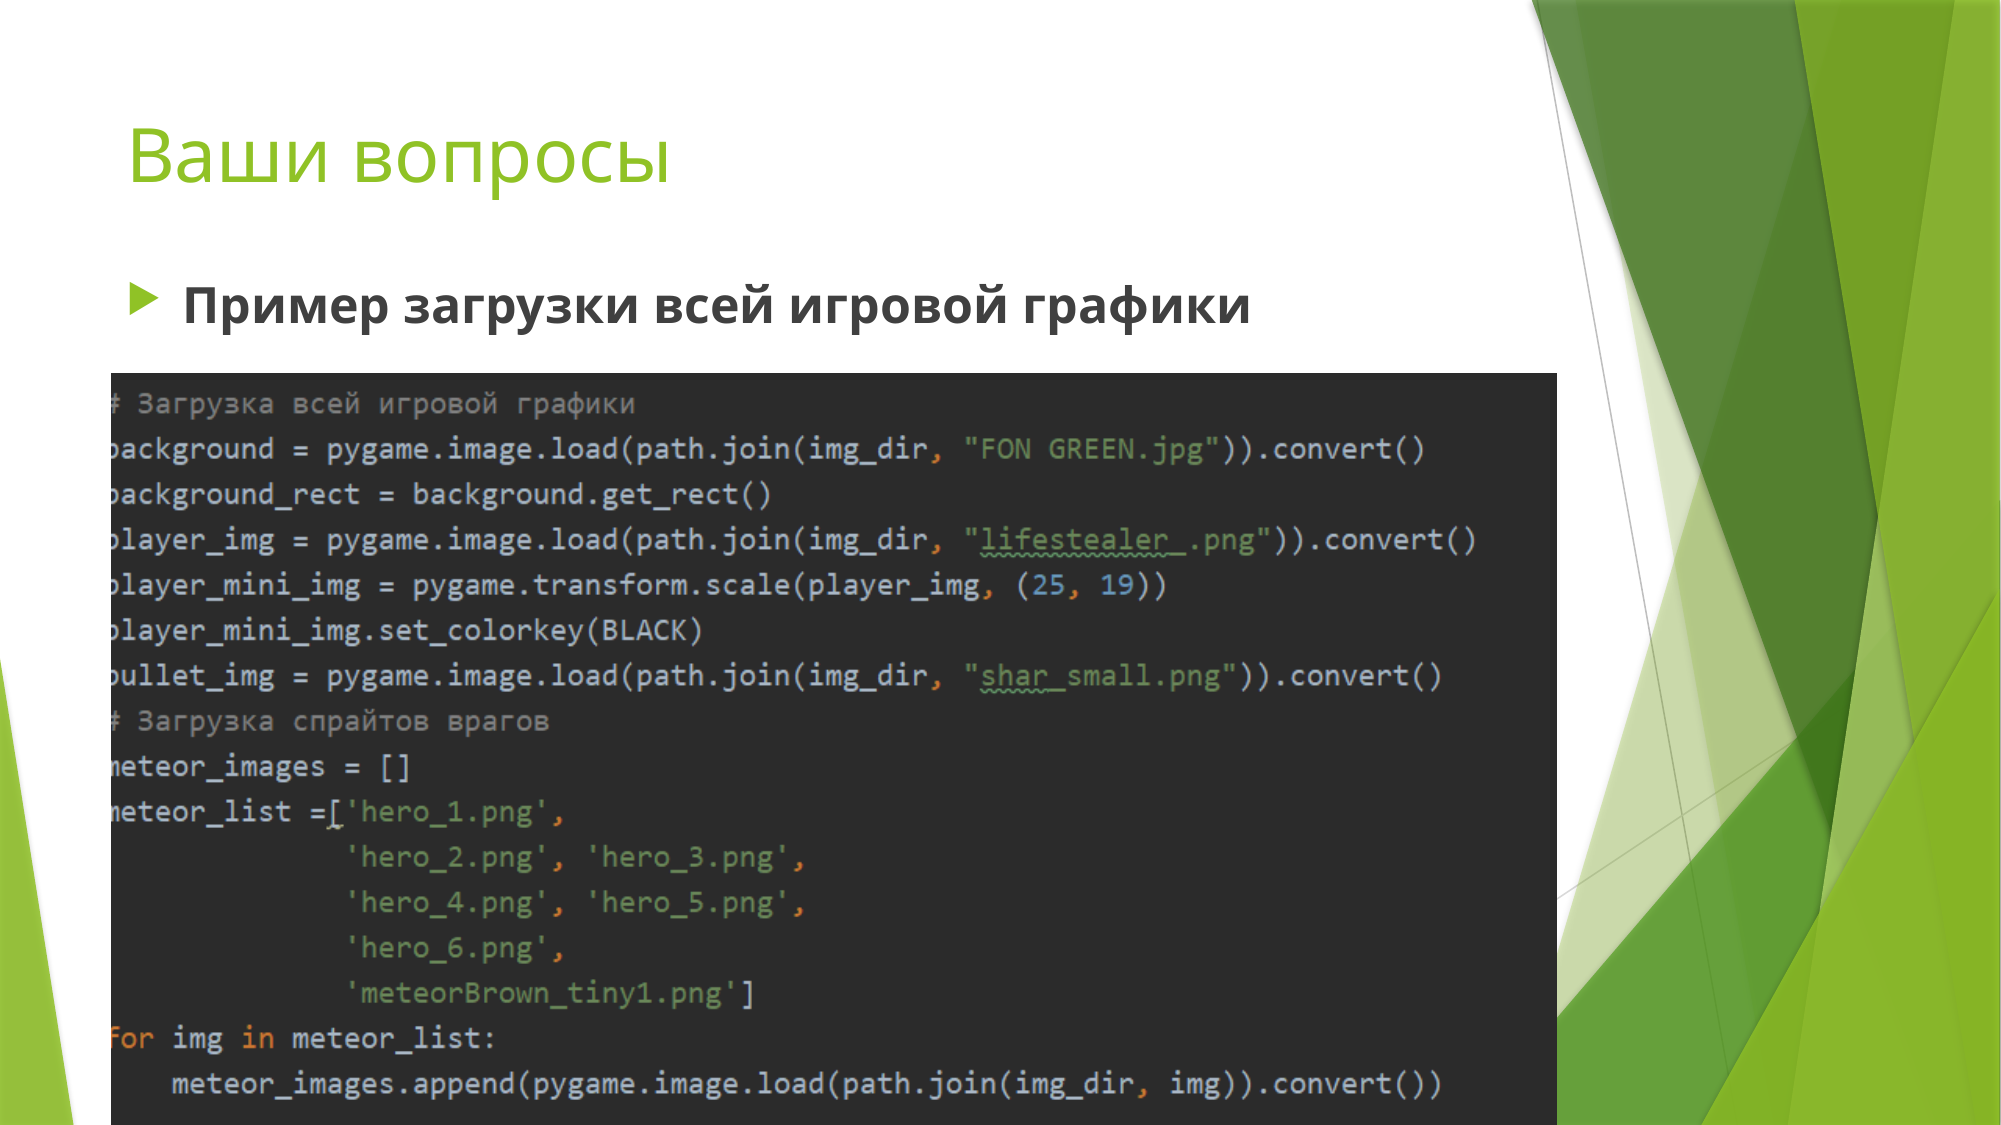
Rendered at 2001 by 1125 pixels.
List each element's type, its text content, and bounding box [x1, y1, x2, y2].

list Пример загрузки всей игровой графики [111, 266, 1522, 372]
title Ваши вопросы [111, 99, 1522, 266]
picture [110, 372, 1557, 1125]
